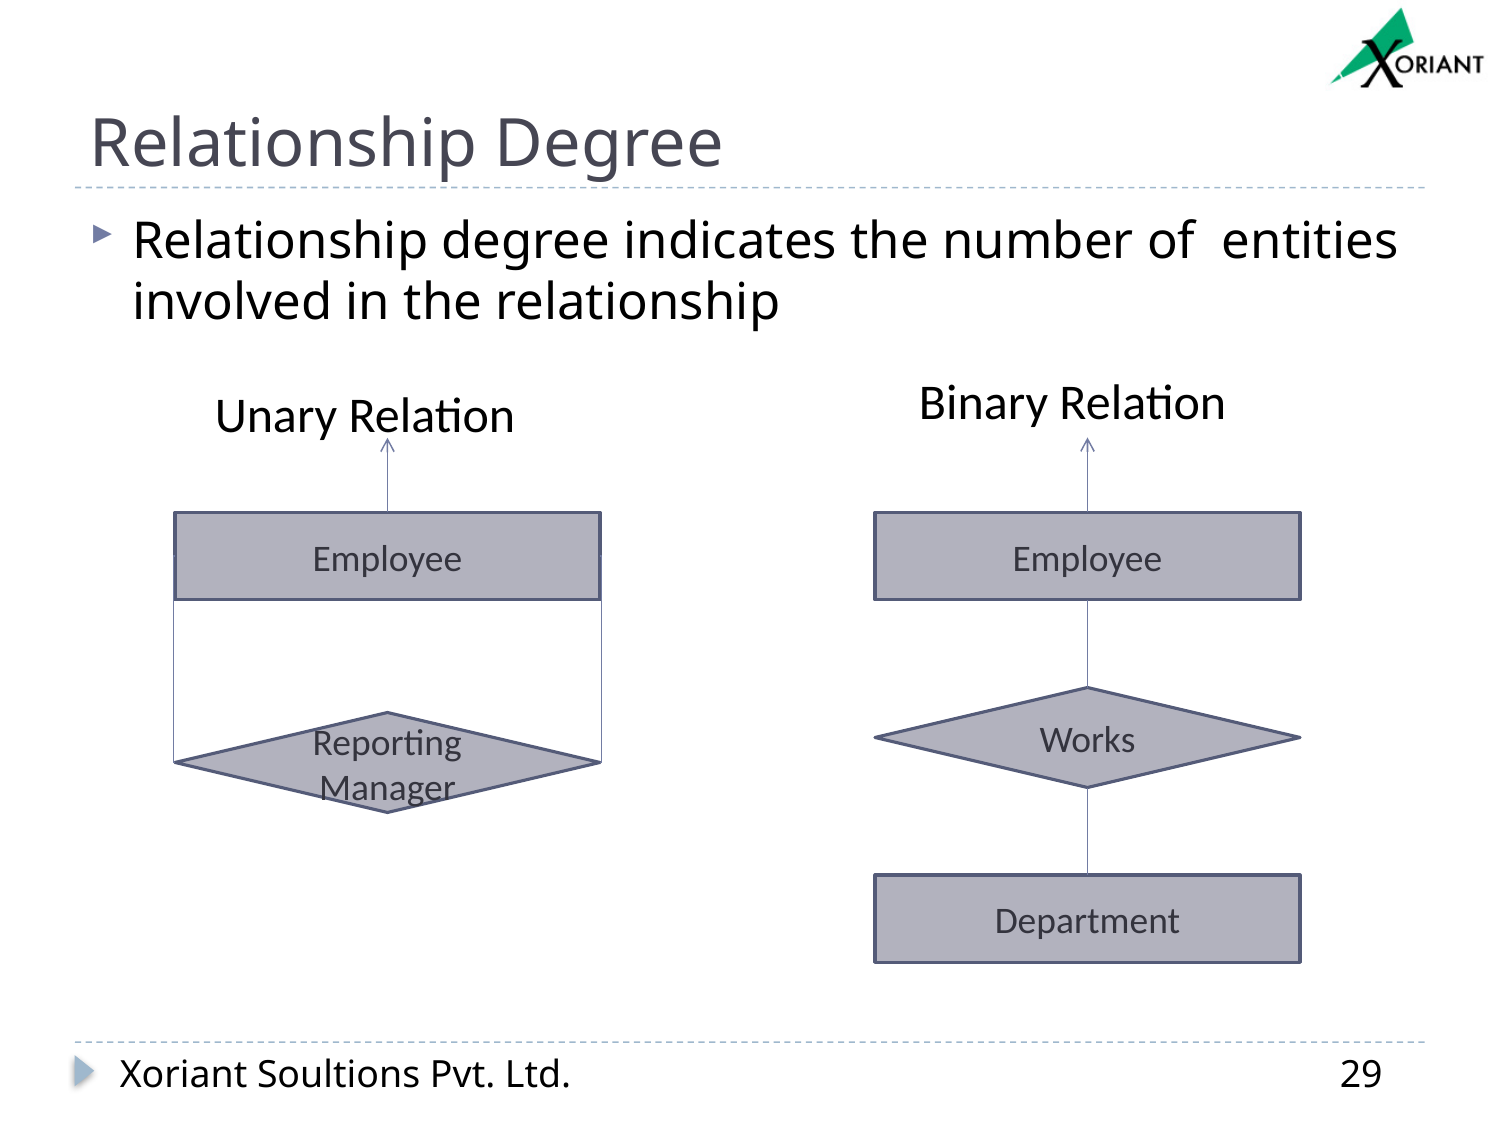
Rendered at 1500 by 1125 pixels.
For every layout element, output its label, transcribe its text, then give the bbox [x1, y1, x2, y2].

text_box Binary Relation [904, 362, 1271, 437]
list Relationship degree indicates the number of entities involved in the relationship [75, 200, 1425, 338]
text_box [174, 512, 603, 813]
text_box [874, 512, 1301, 963]
picture [1325, 0, 1500, 91]
footer Xoriant Soultions Pvt. Ltd. [105, 1042, 675, 1103]
slide_number 29 [1325, 1042, 1425, 1103]
title Relationship Degree [75, 24, 1425, 188]
text_box Unary Relation [199, 374, 567, 450]
